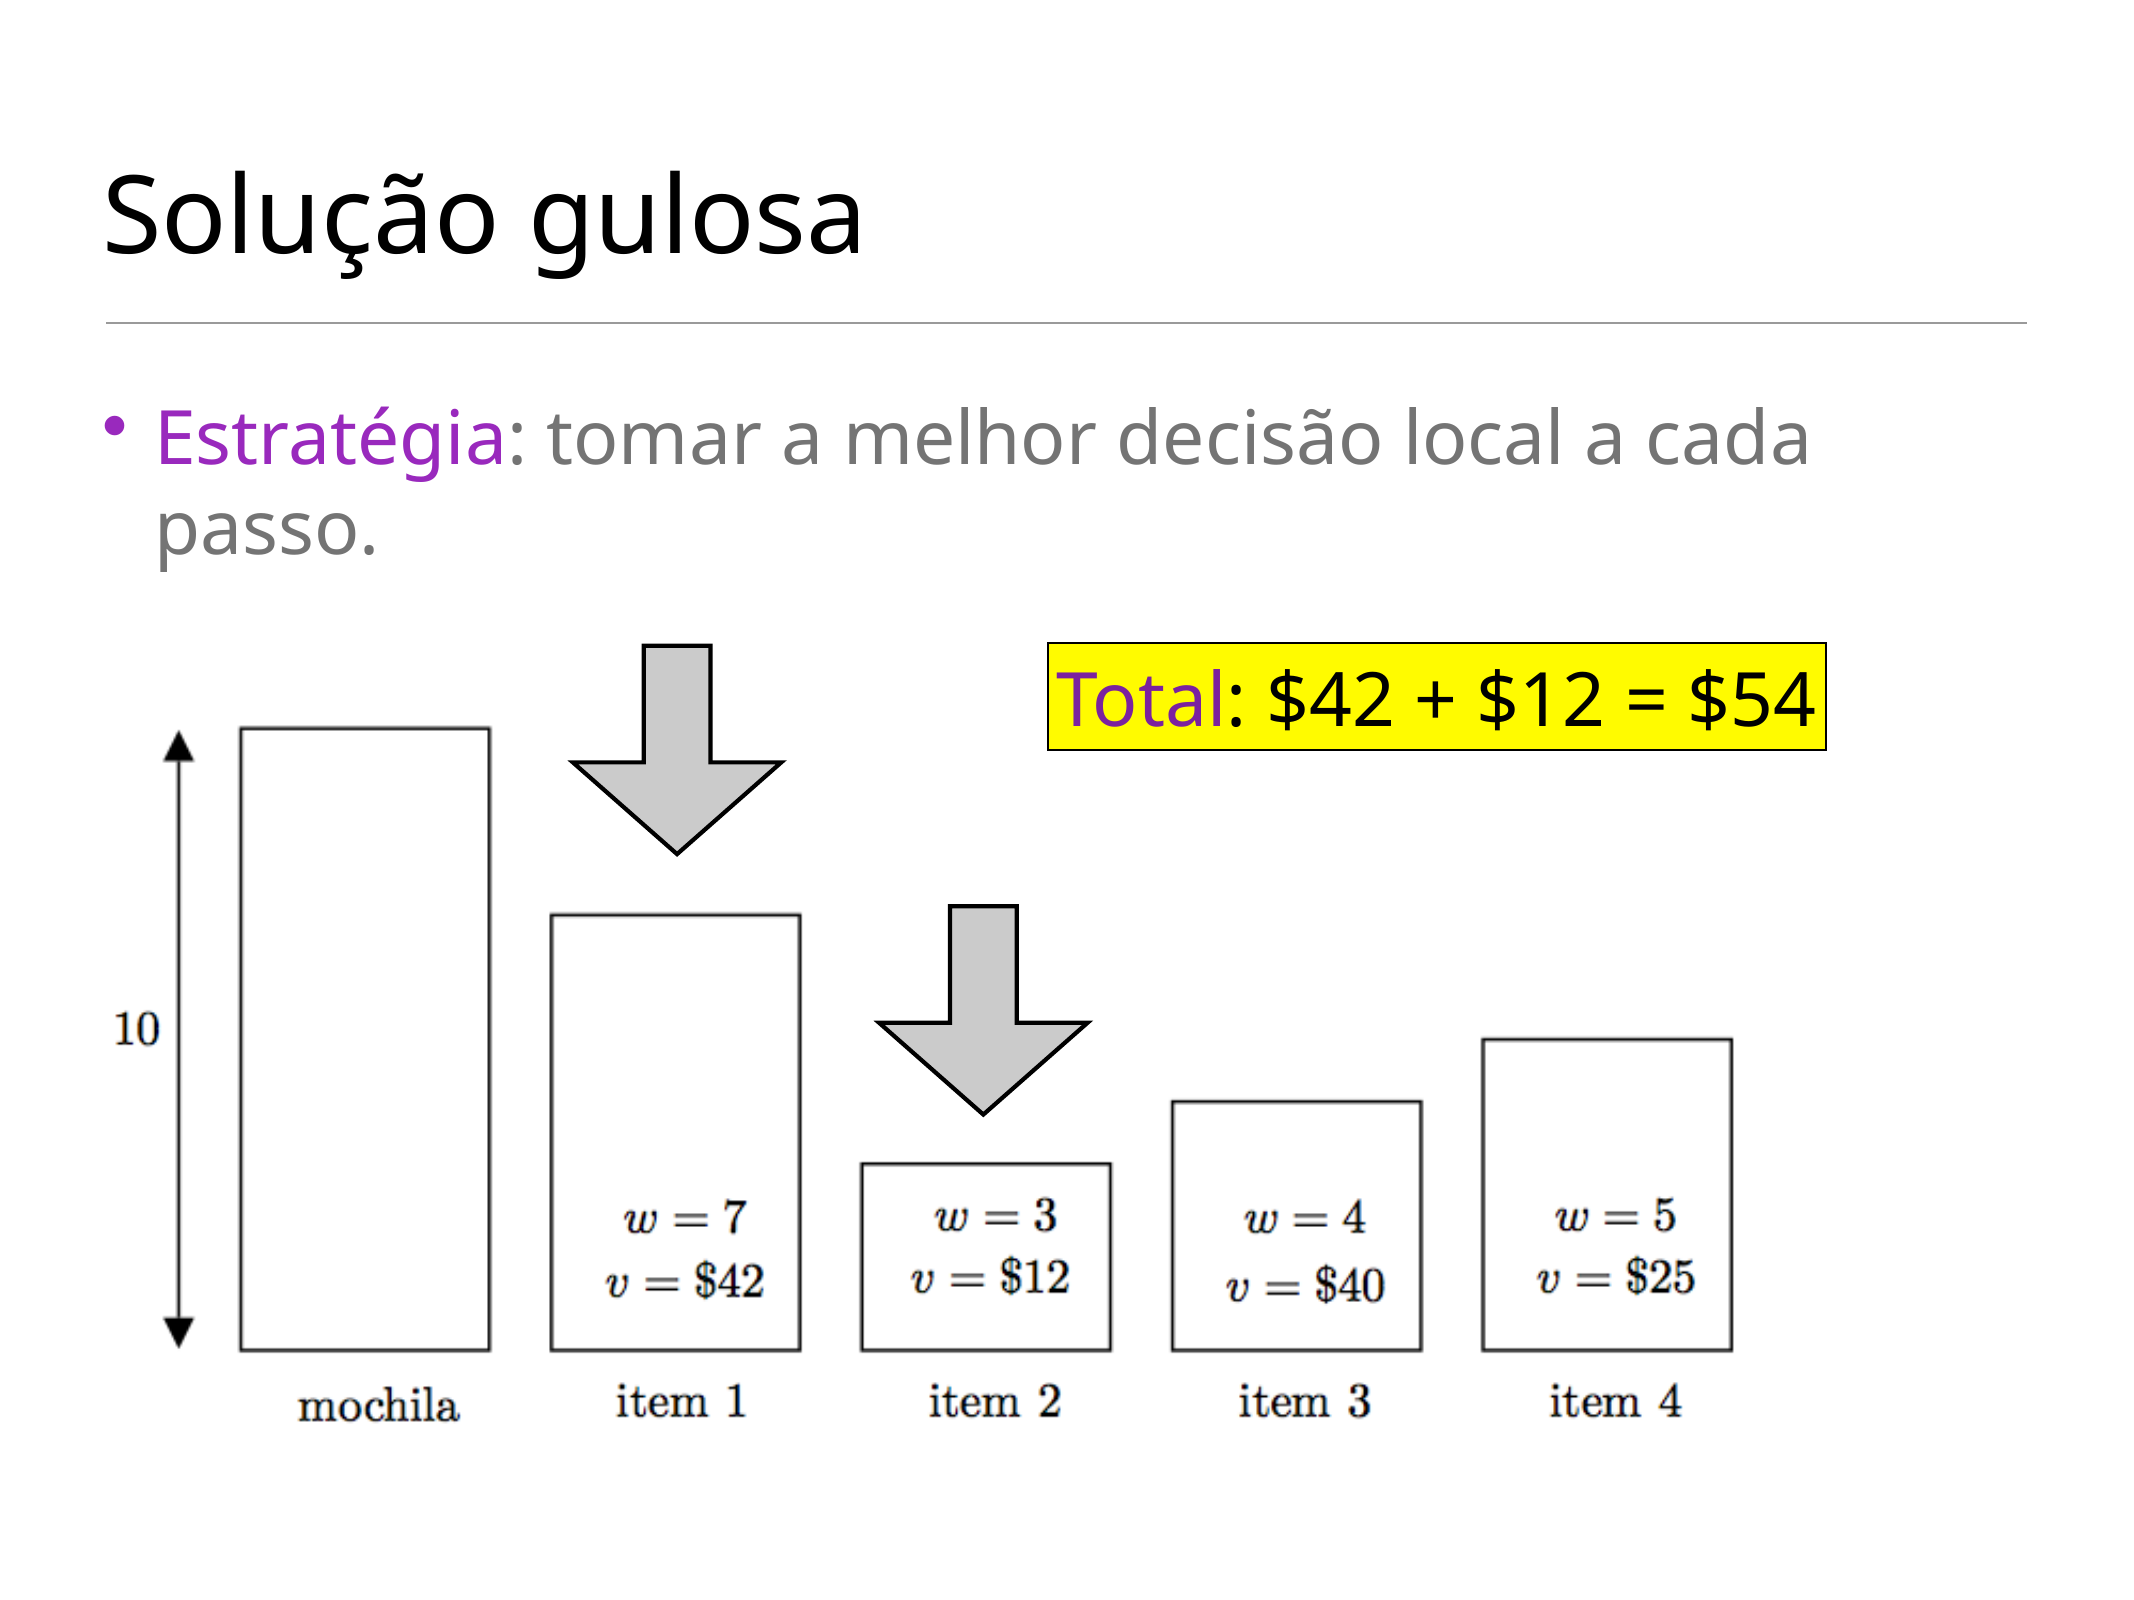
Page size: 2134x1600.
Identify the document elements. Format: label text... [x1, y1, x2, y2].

list Estratégia: tomar a melhor decisão local a cada passo. [93, 380, 2041, 1459]
title Solução gulosa [93, 53, 2041, 284]
text_box [643, 645, 711, 703]
picture [93, 703, 1755, 1443]
text_box Total: $42 + $12 = $54 [1048, 643, 1826, 750]
